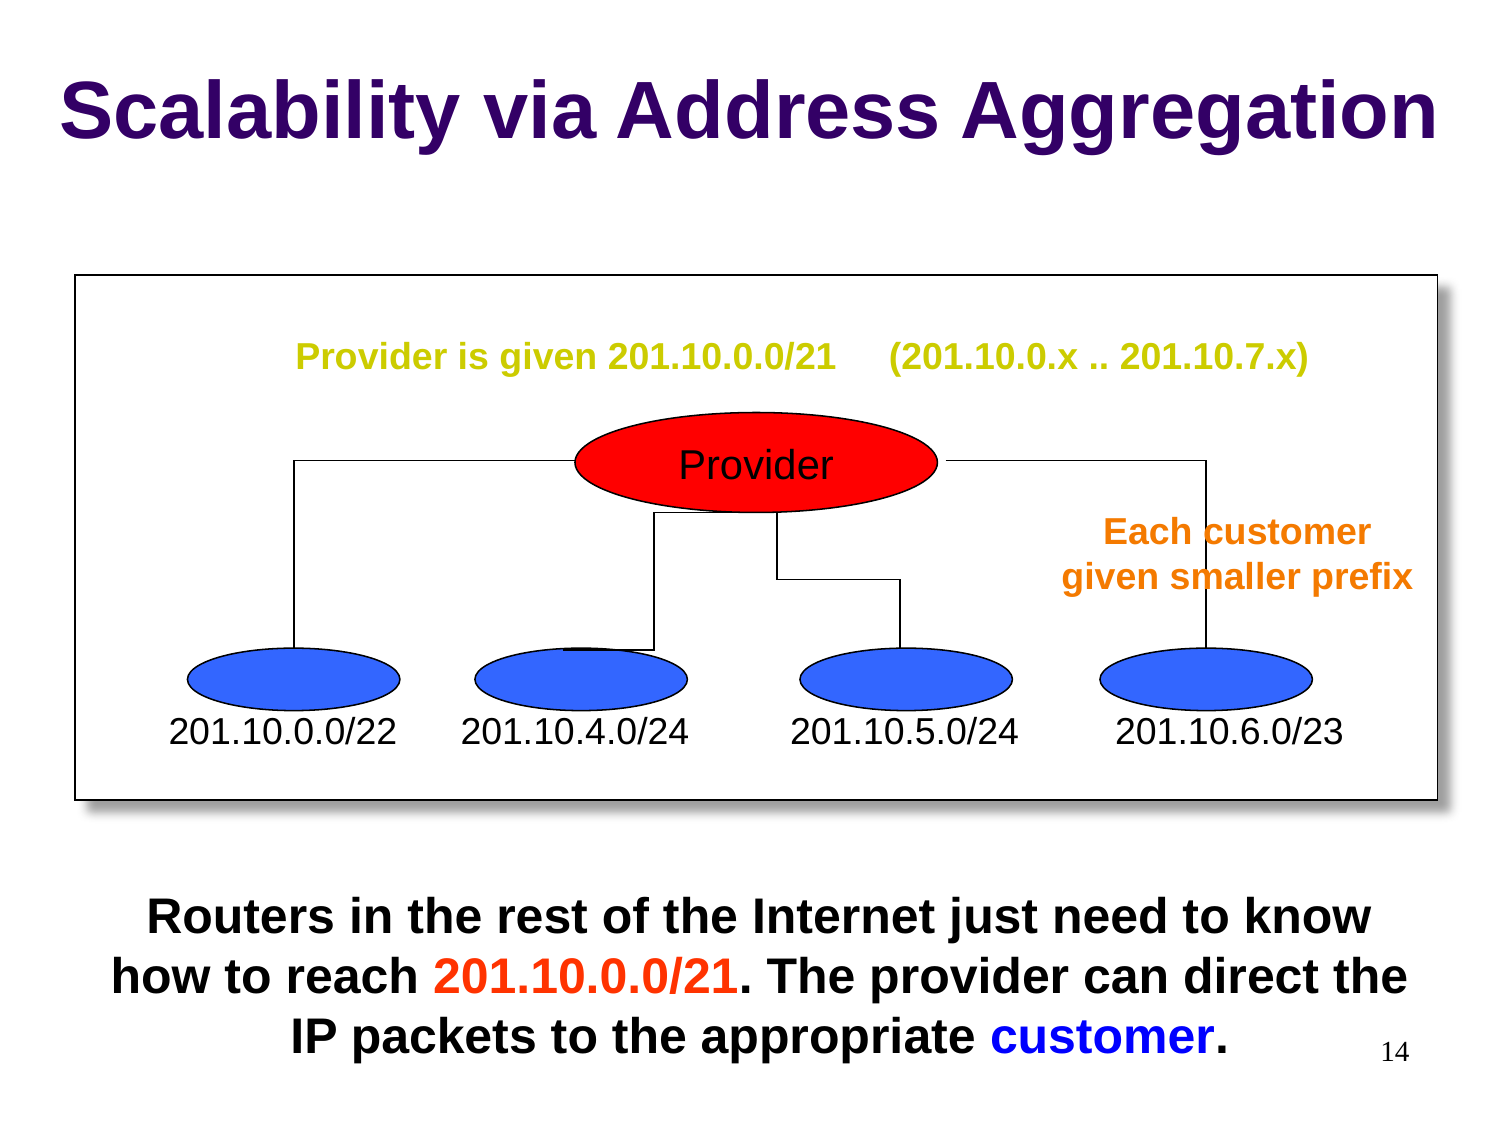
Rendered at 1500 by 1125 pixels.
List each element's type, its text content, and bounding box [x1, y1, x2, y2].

text_box [474, 658, 688, 699]
text_box 201.10.5.0/24 [775, 699, 1034, 760]
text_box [584, 489, 723, 673]
text_box 201.10.4.0/24 [445, 699, 705, 760]
text_box 201.10.0.0/22 [153, 699, 413, 760]
slide_number 14 [1074, 1024, 1426, 1101]
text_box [769, 517, 908, 642]
text_box 201.10.6.0/23 [1100, 699, 1359, 760]
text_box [945, 460, 1207, 649]
text_box [187, 648, 400, 699]
text_box Provider [575, 412, 938, 513]
text_box Routers in the rest of the Internet just need to know how to reach 201.10.0.0/21. The provider can direct the IP packets to the appropriate customer. [95, 876, 1425, 1071]
text_box [799, 648, 1013, 699]
text_box [74, 274, 1438, 800]
text_box [1099, 648, 1313, 699]
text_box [293, 460, 584, 649]
text_box Each customer given smaller prefix [1210, 499, 1438, 605]
text_box Provider is given 201.10.0.0/21 (201.10.0.x .. 201.10.7.x) [280, 324, 1325, 385]
title Scalability via Address Aggregation [0, 20, 1500, 163]
